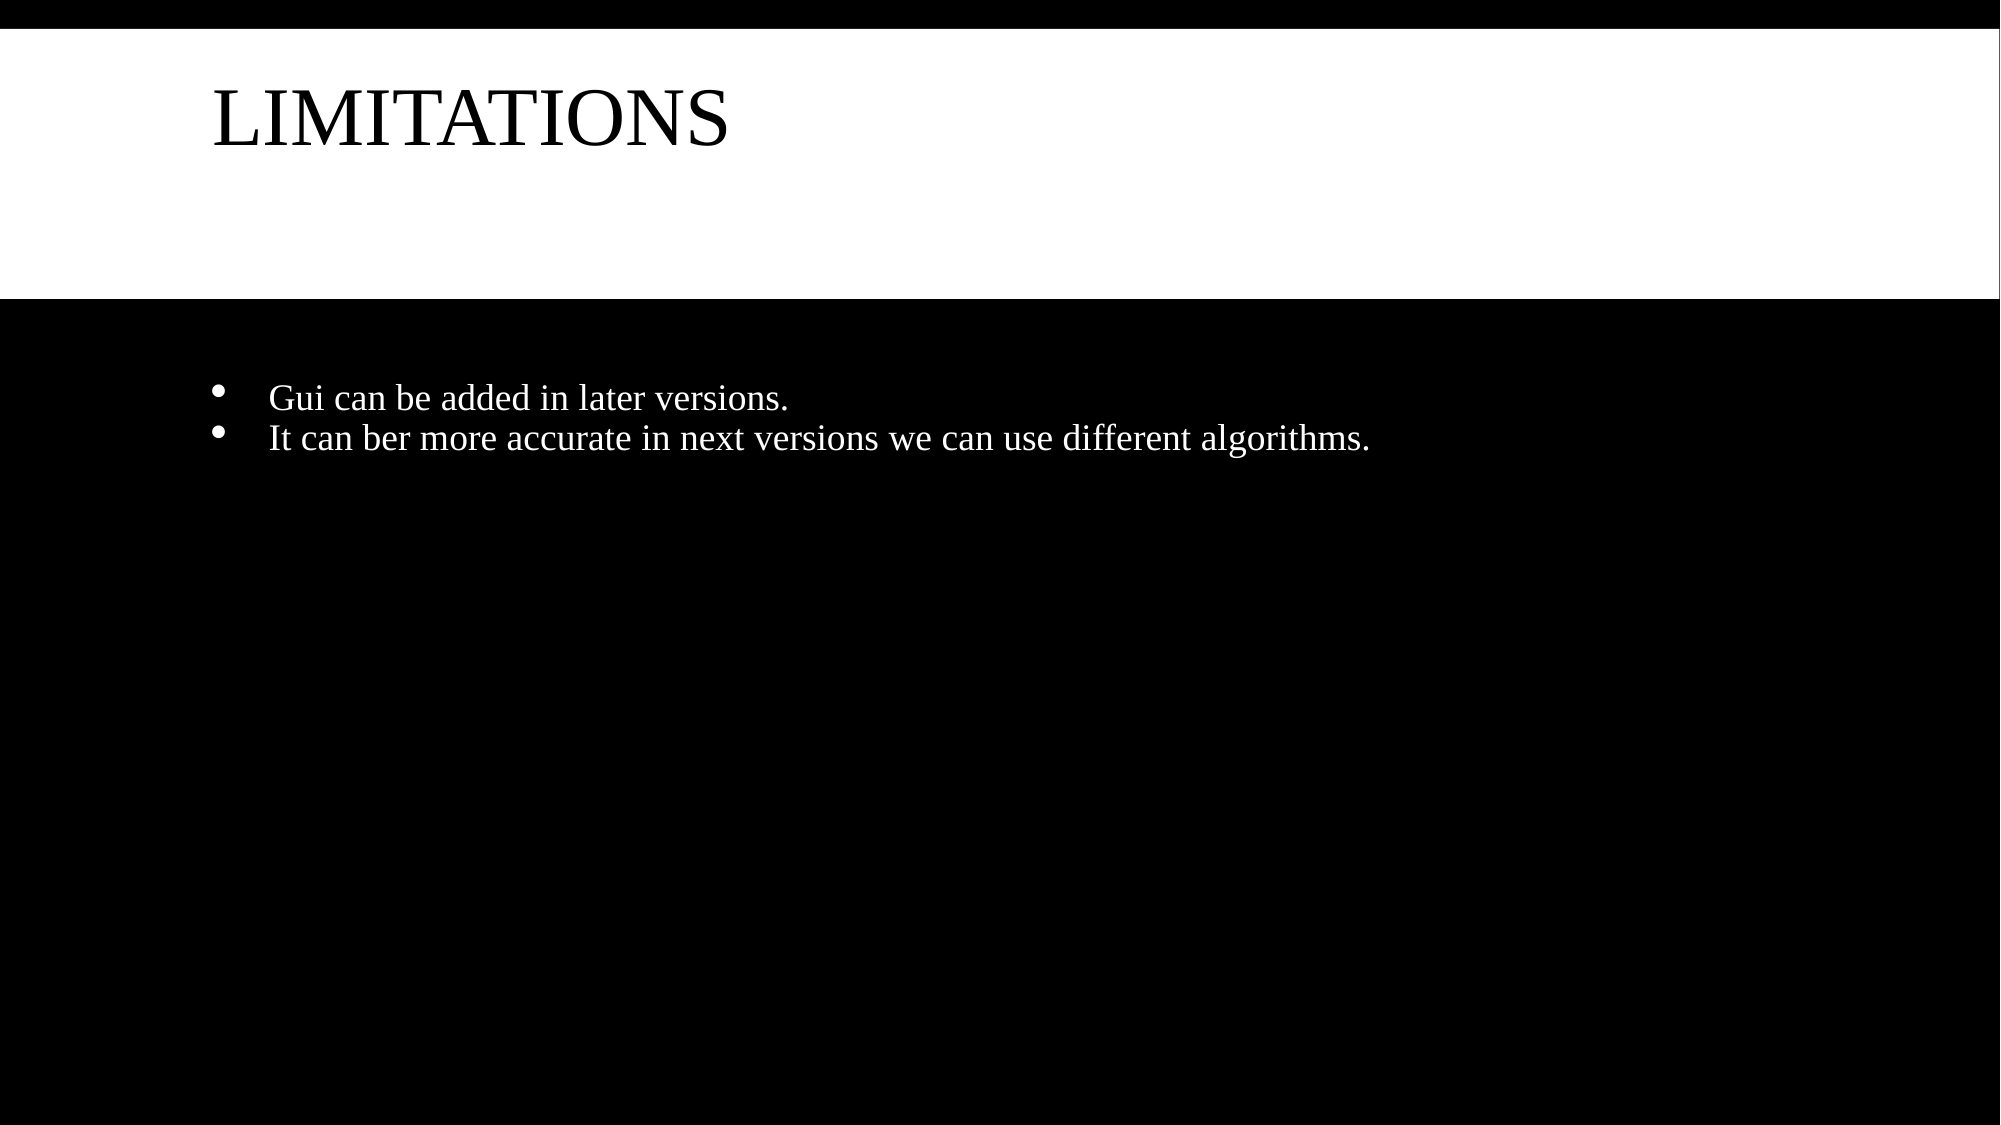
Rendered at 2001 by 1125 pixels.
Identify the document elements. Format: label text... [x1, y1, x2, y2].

title LIMITATIONS [197, 46, 1803, 295]
list Gui can be added in later versions. It can ber more accurate in next versions we can use different algorithms. [197, 329, 1803, 1020]
